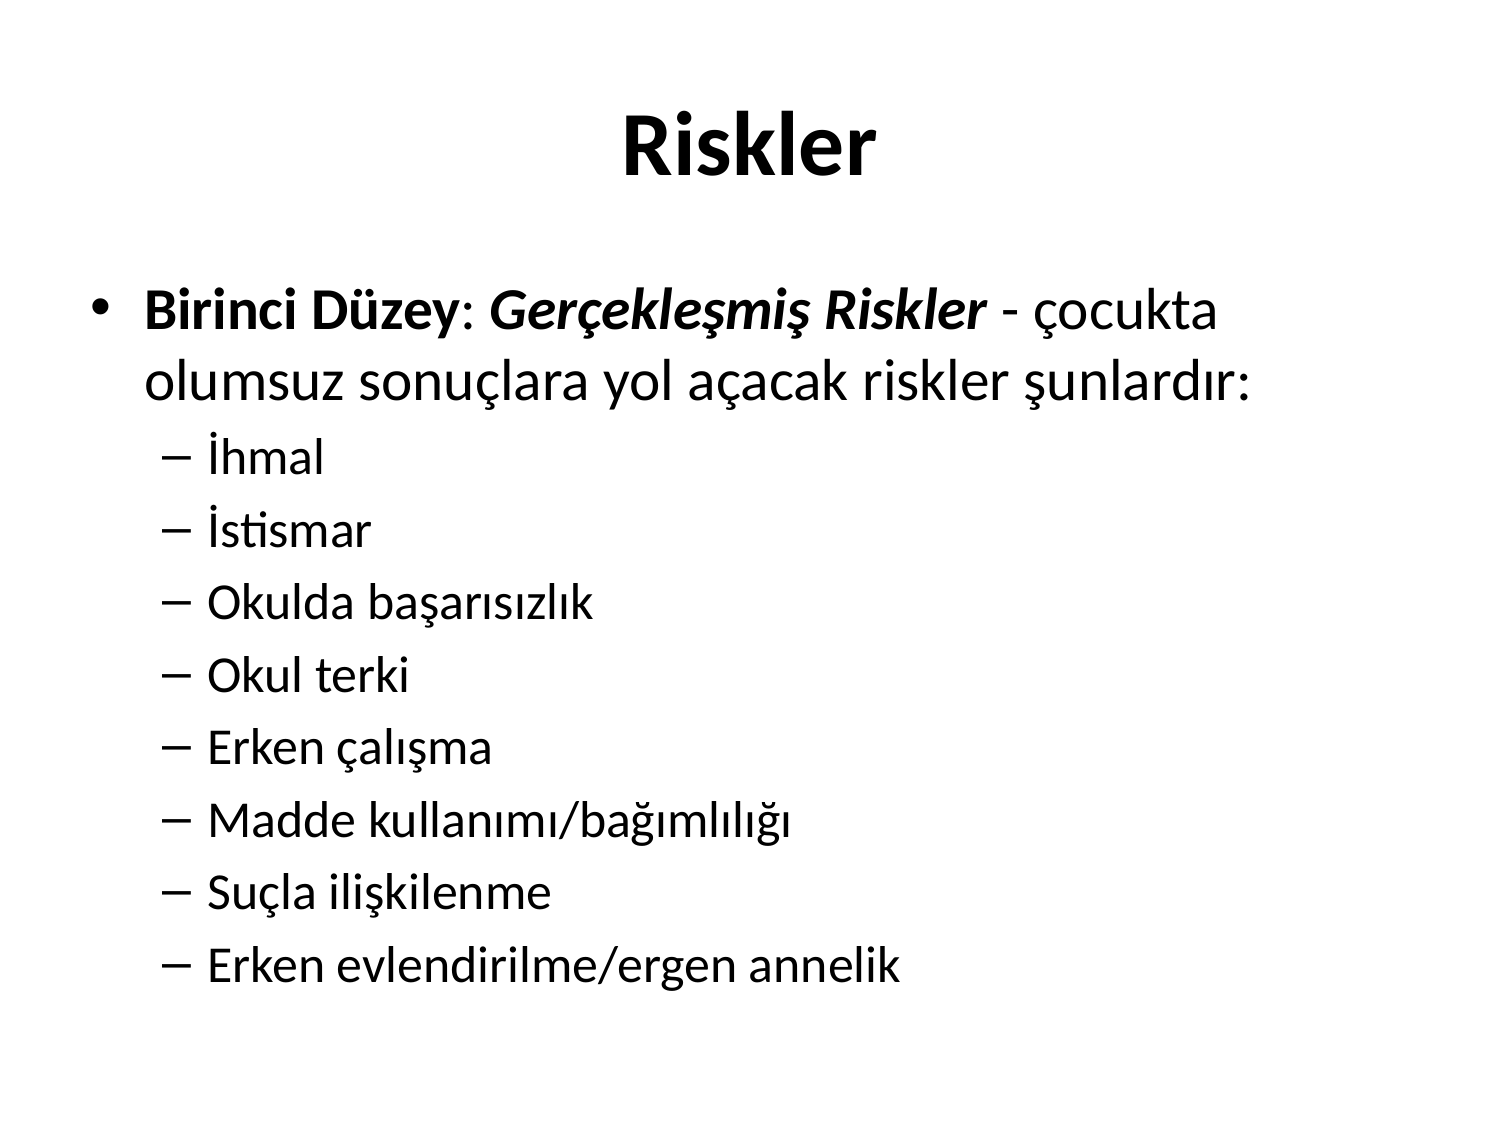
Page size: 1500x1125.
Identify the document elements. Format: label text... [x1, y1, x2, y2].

title Riskler [75, 45, 1425, 233]
list Birinci Düzey: Gerçekleşmiş Riskler - çocukta olumsuz sonuçlara yol açacak riskler şunlardır: İhmal İstismar Okulda başarısızlık Okul terki Erken çalışma Madde kullanımı/bağımlılığı Suçla ilişkilenme Erken evlendirilme/ergen annelik [75, 262, 1425, 1005]
